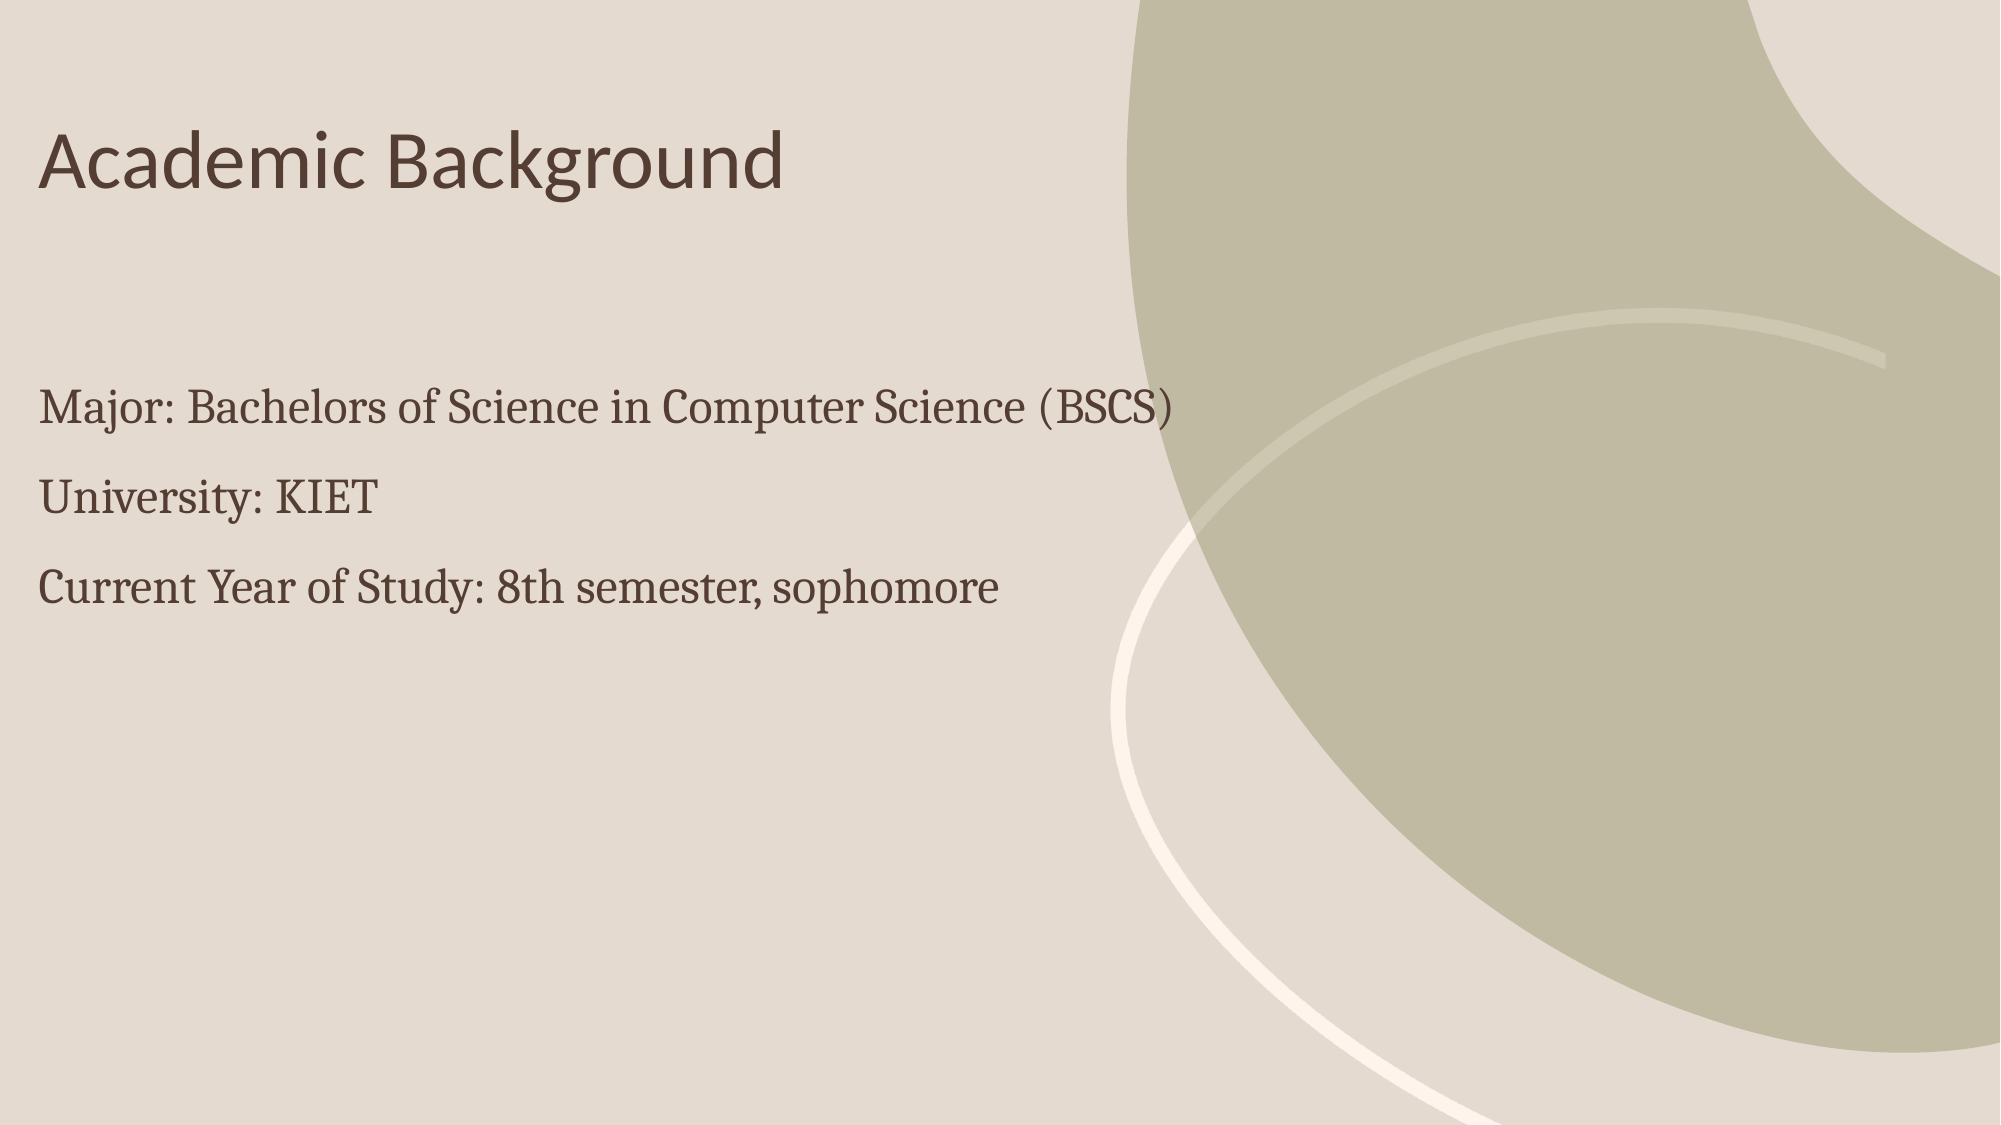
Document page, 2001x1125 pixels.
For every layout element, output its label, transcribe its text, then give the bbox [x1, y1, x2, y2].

picture [1110, 684, 1886, 1125]
title Academic Background Major: Bachelors of Science in Computer Science (BSCS) University: KIET Current Year of Study: 8th semester, sophomore [23, 94, 1274, 821]
